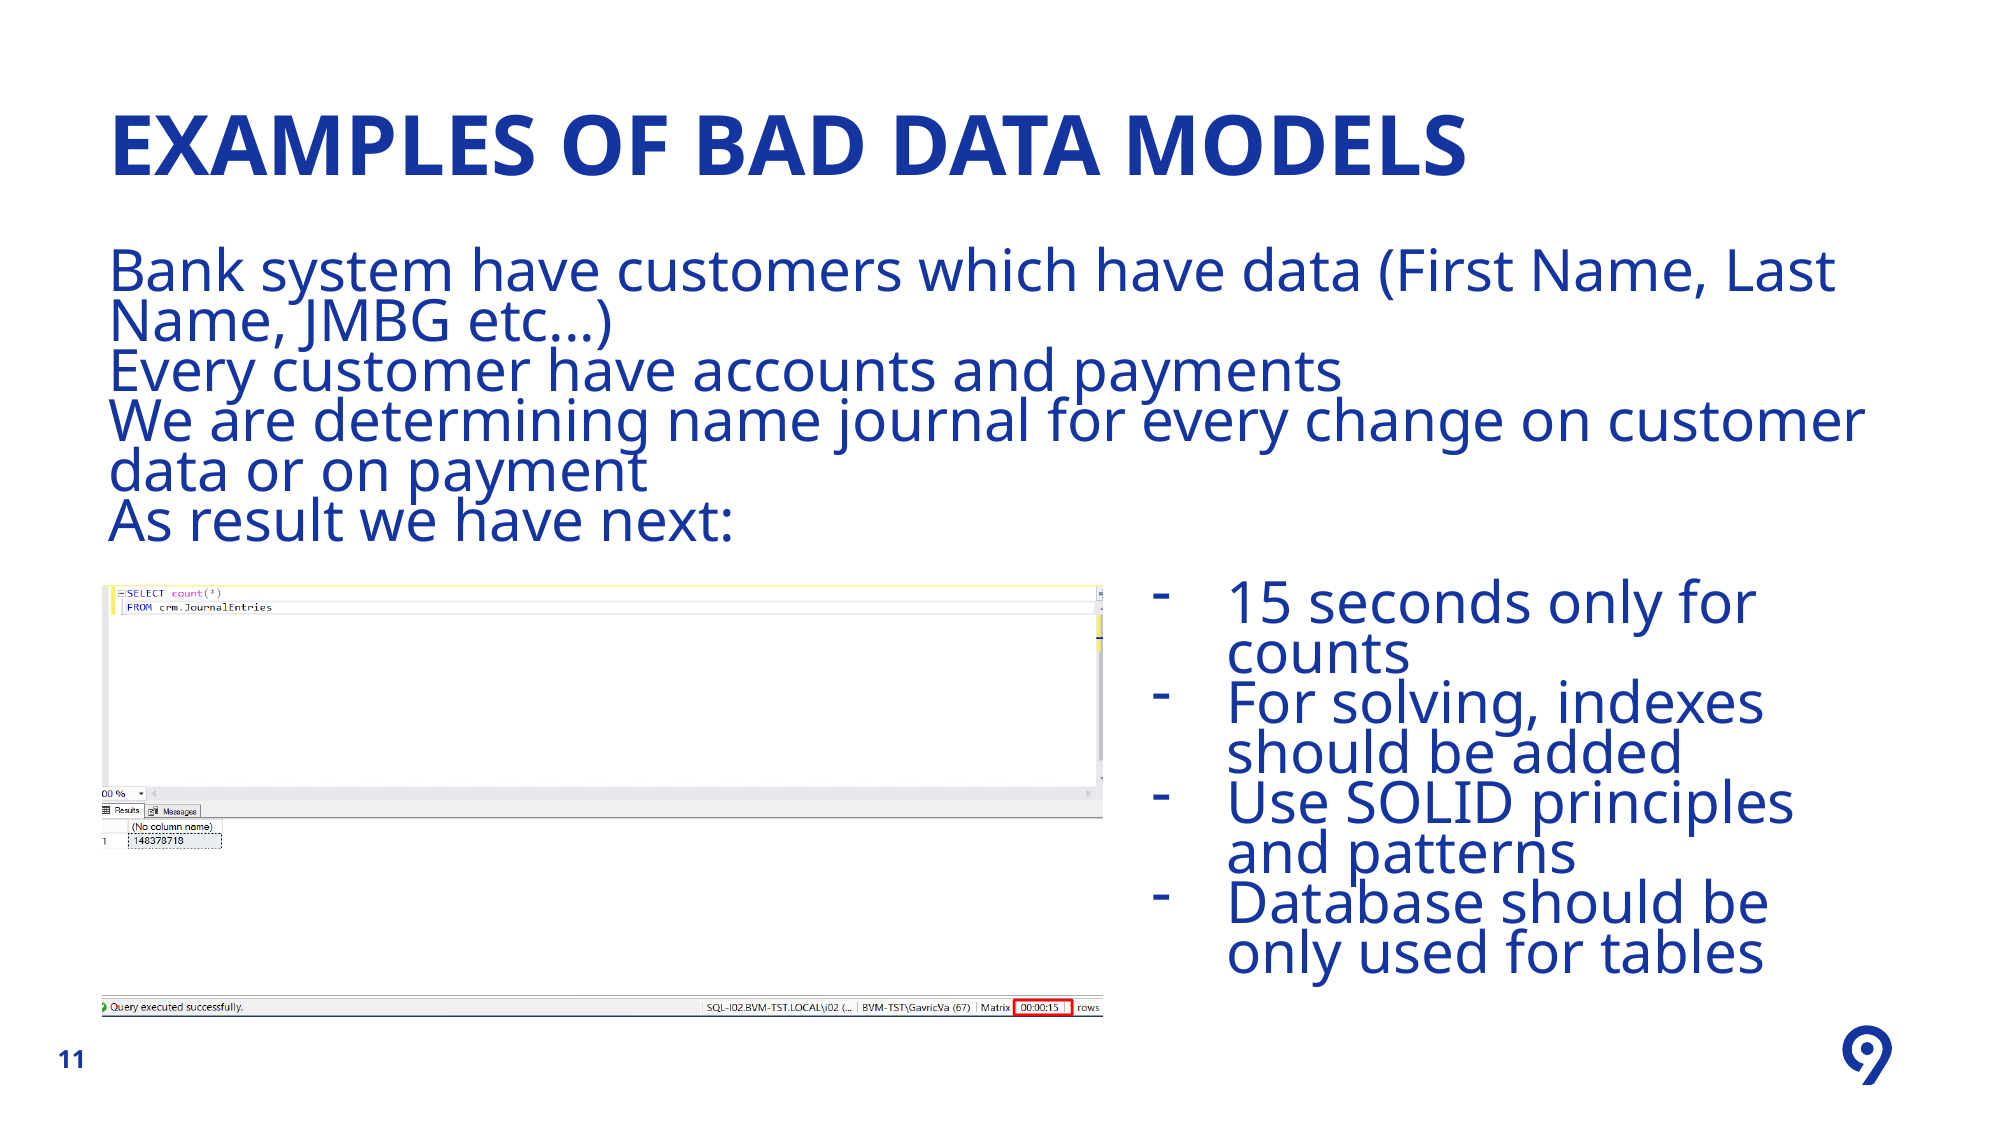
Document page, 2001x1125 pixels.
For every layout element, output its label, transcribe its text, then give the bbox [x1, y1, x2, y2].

slide_number 11 [57, 1045, 103, 1077]
text_box 15 seconds only for counts For solving, indexes should be added Use SOLID principles and patterns Database should be only used for tables [1151, 585, 1898, 1016]
title Examples of bad data models [108, 84, 1579, 225]
picture [102, 585, 1103, 1017]
list Bank system have customers which have data (First Name, Last Name, JMBG etc...) Every customer have accounts and payments We are determining name journal for every change on customer data or on payment As result we have next: [108, 253, 1935, 557]
